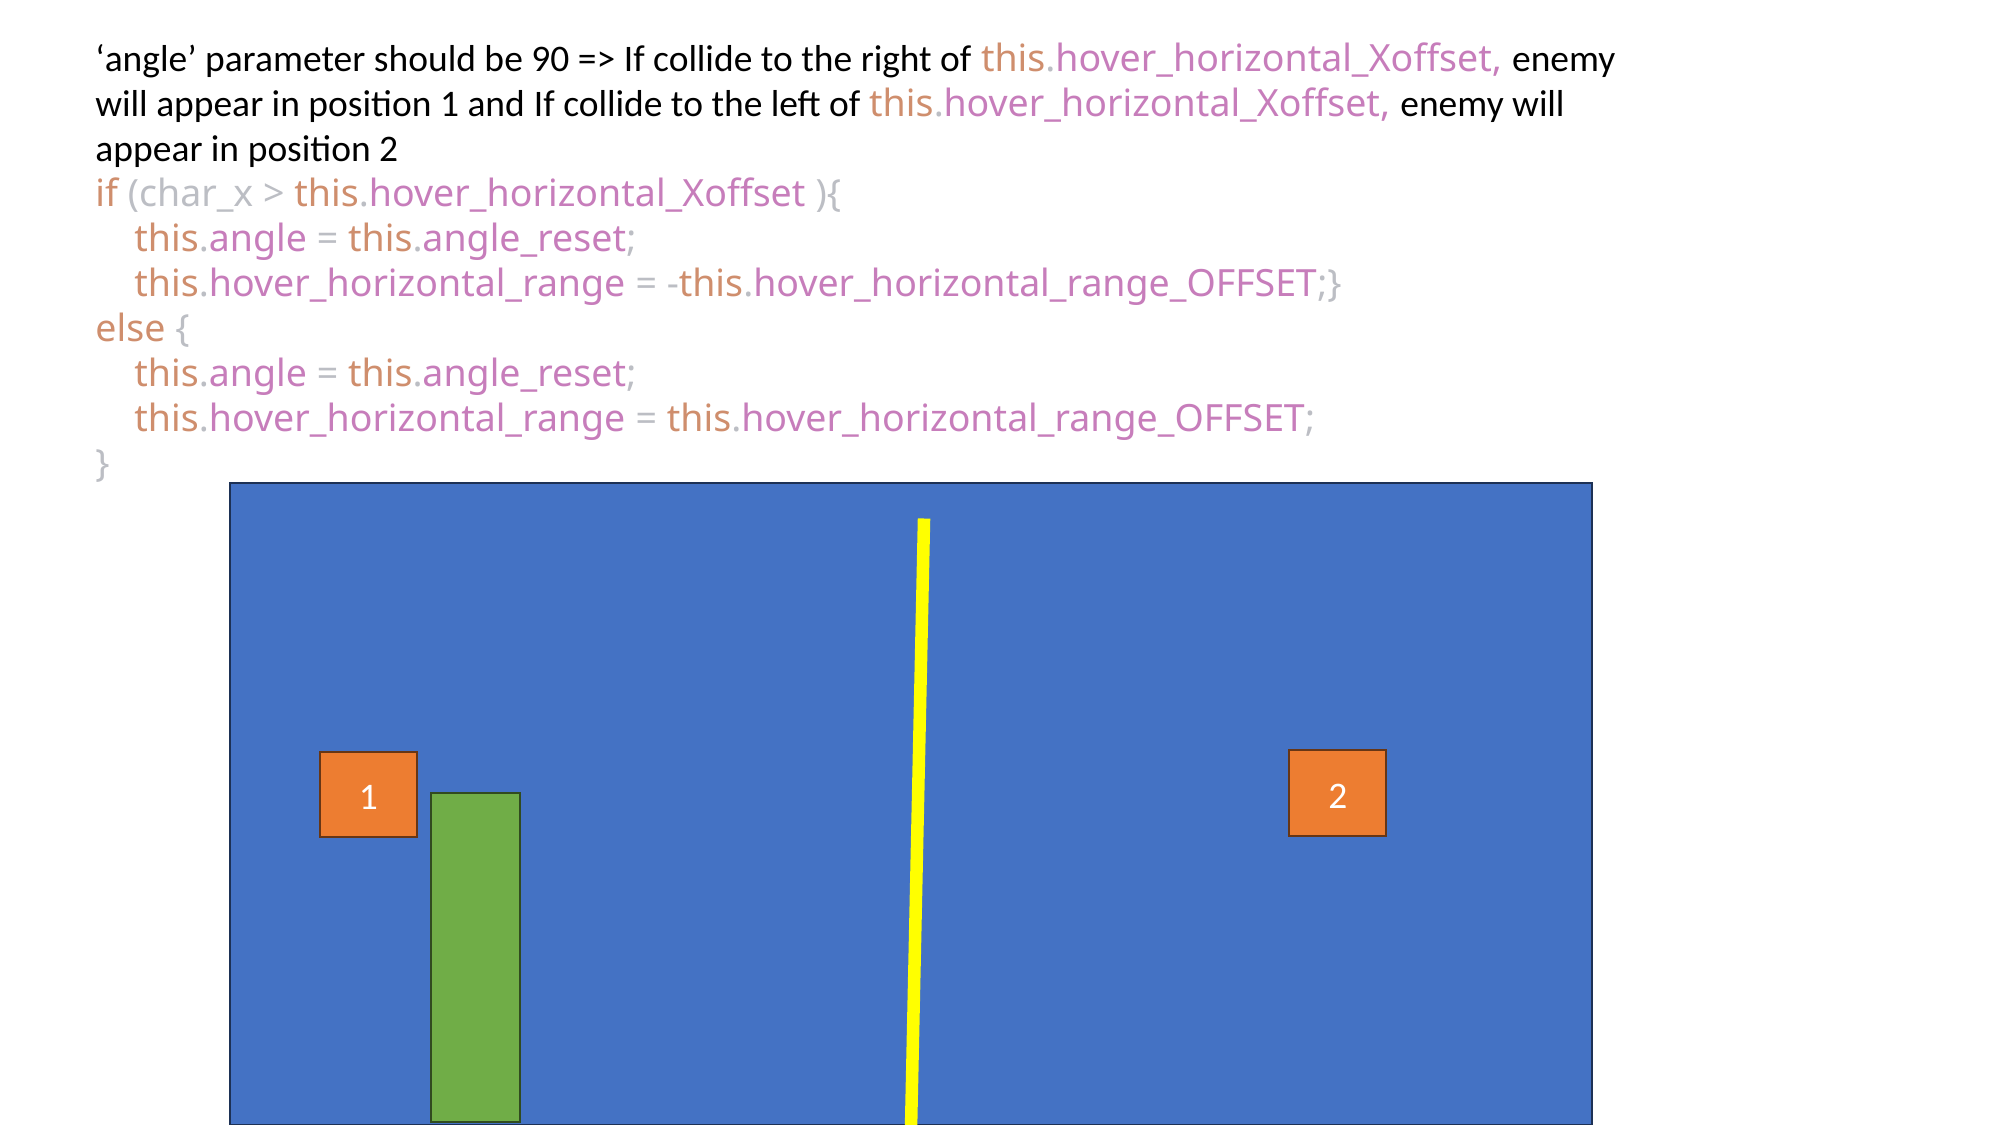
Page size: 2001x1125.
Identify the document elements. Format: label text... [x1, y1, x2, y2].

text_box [229, 482, 1593, 1125]
text_box ‘angle’ parameter should be 90 => If collide to the right of this.hover_horizontal_Xoffset, enemy will appear in position 1 and If collide to the left of this.hover_horizontal_Xoffset, enemy will appear in position 2 if (char_x > this.hover_horizontal_Xoffset ){ this.angle = this.angle_reset; this.hover_horizontal_range = -this.hover_horizontal_range_OFFSET;} else { this.angle = this.angle_reset; this.hover_horizontal_range = this.hover_horizontal_range_OFFSET; } [80, 26, 1668, 536]
